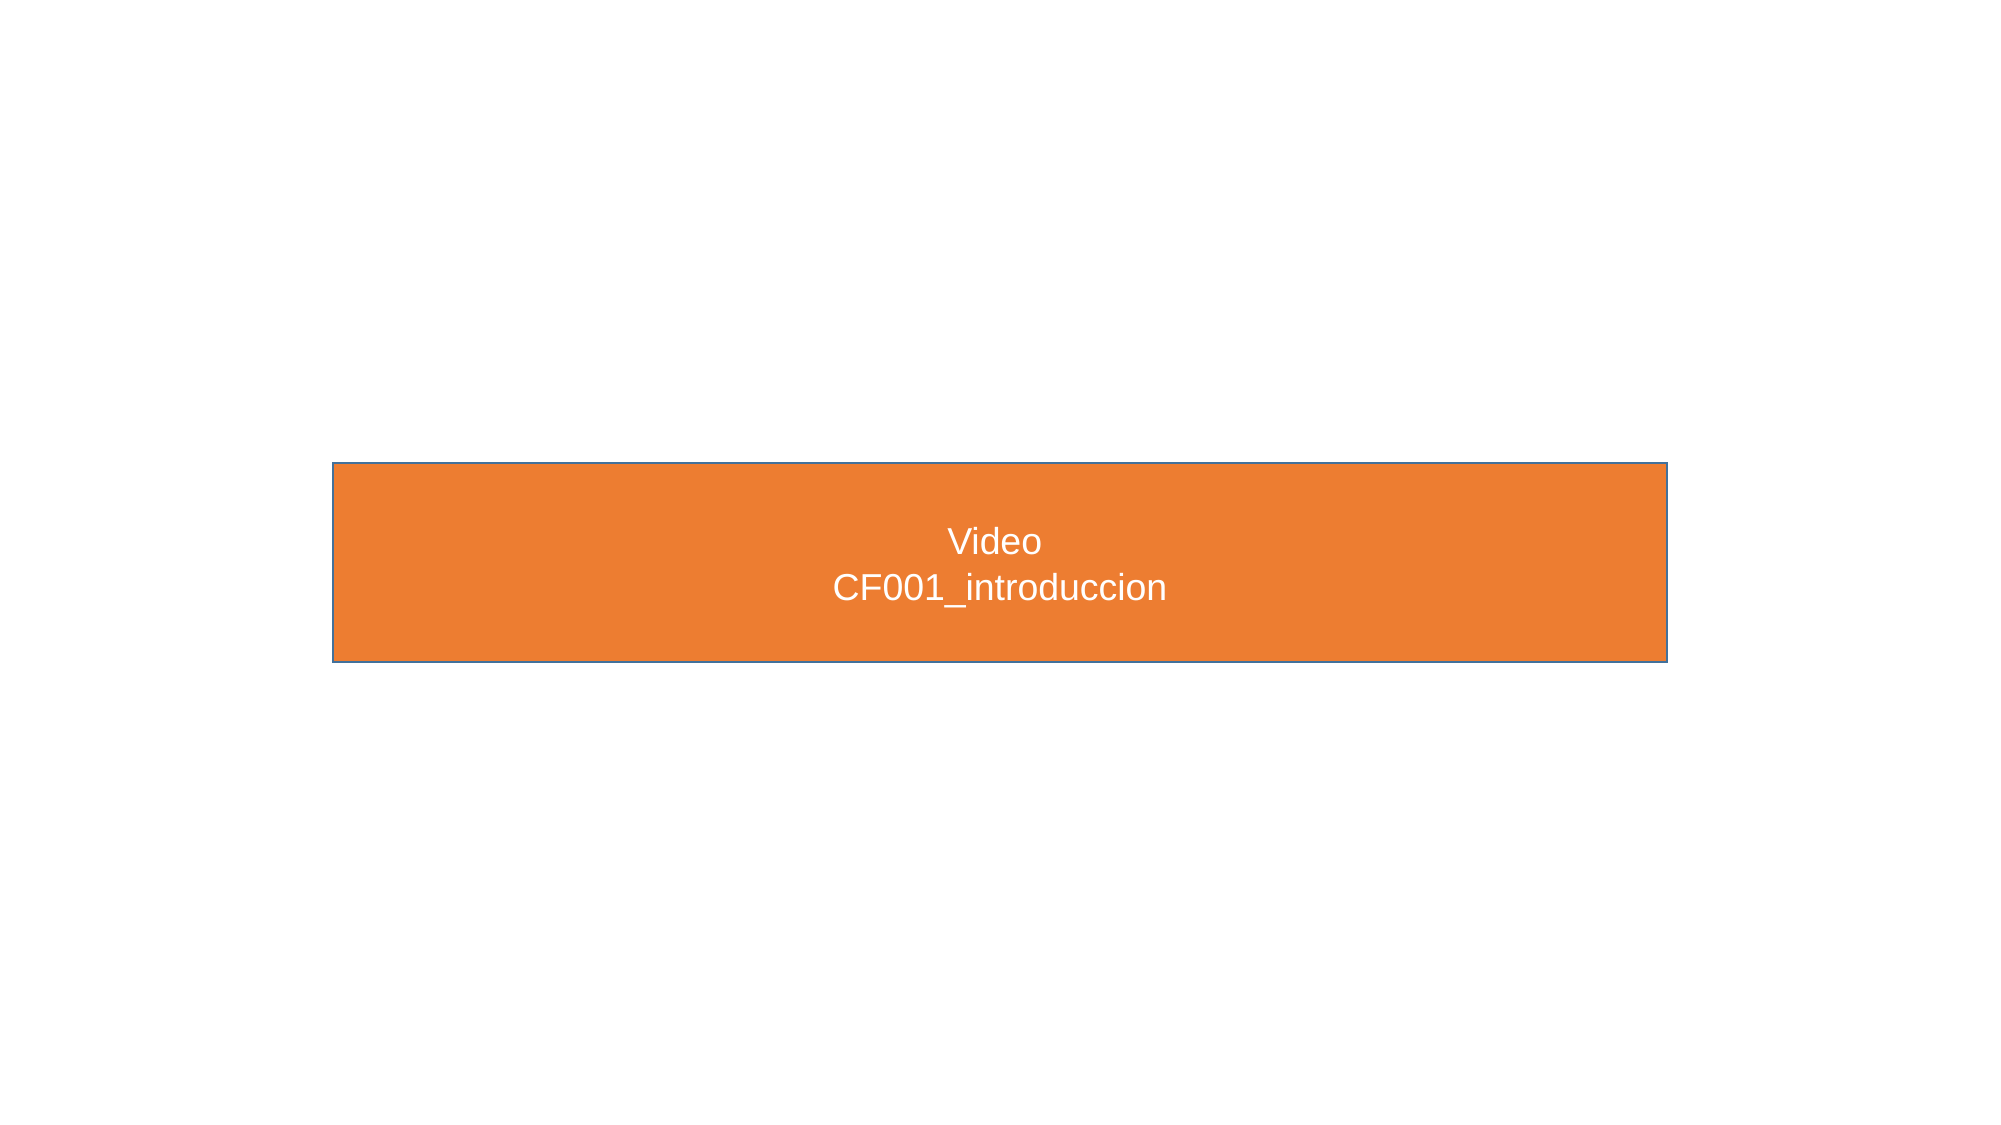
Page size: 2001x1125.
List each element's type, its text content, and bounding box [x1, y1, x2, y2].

text_box Video CF001_introduccion [332, 463, 1668, 662]
